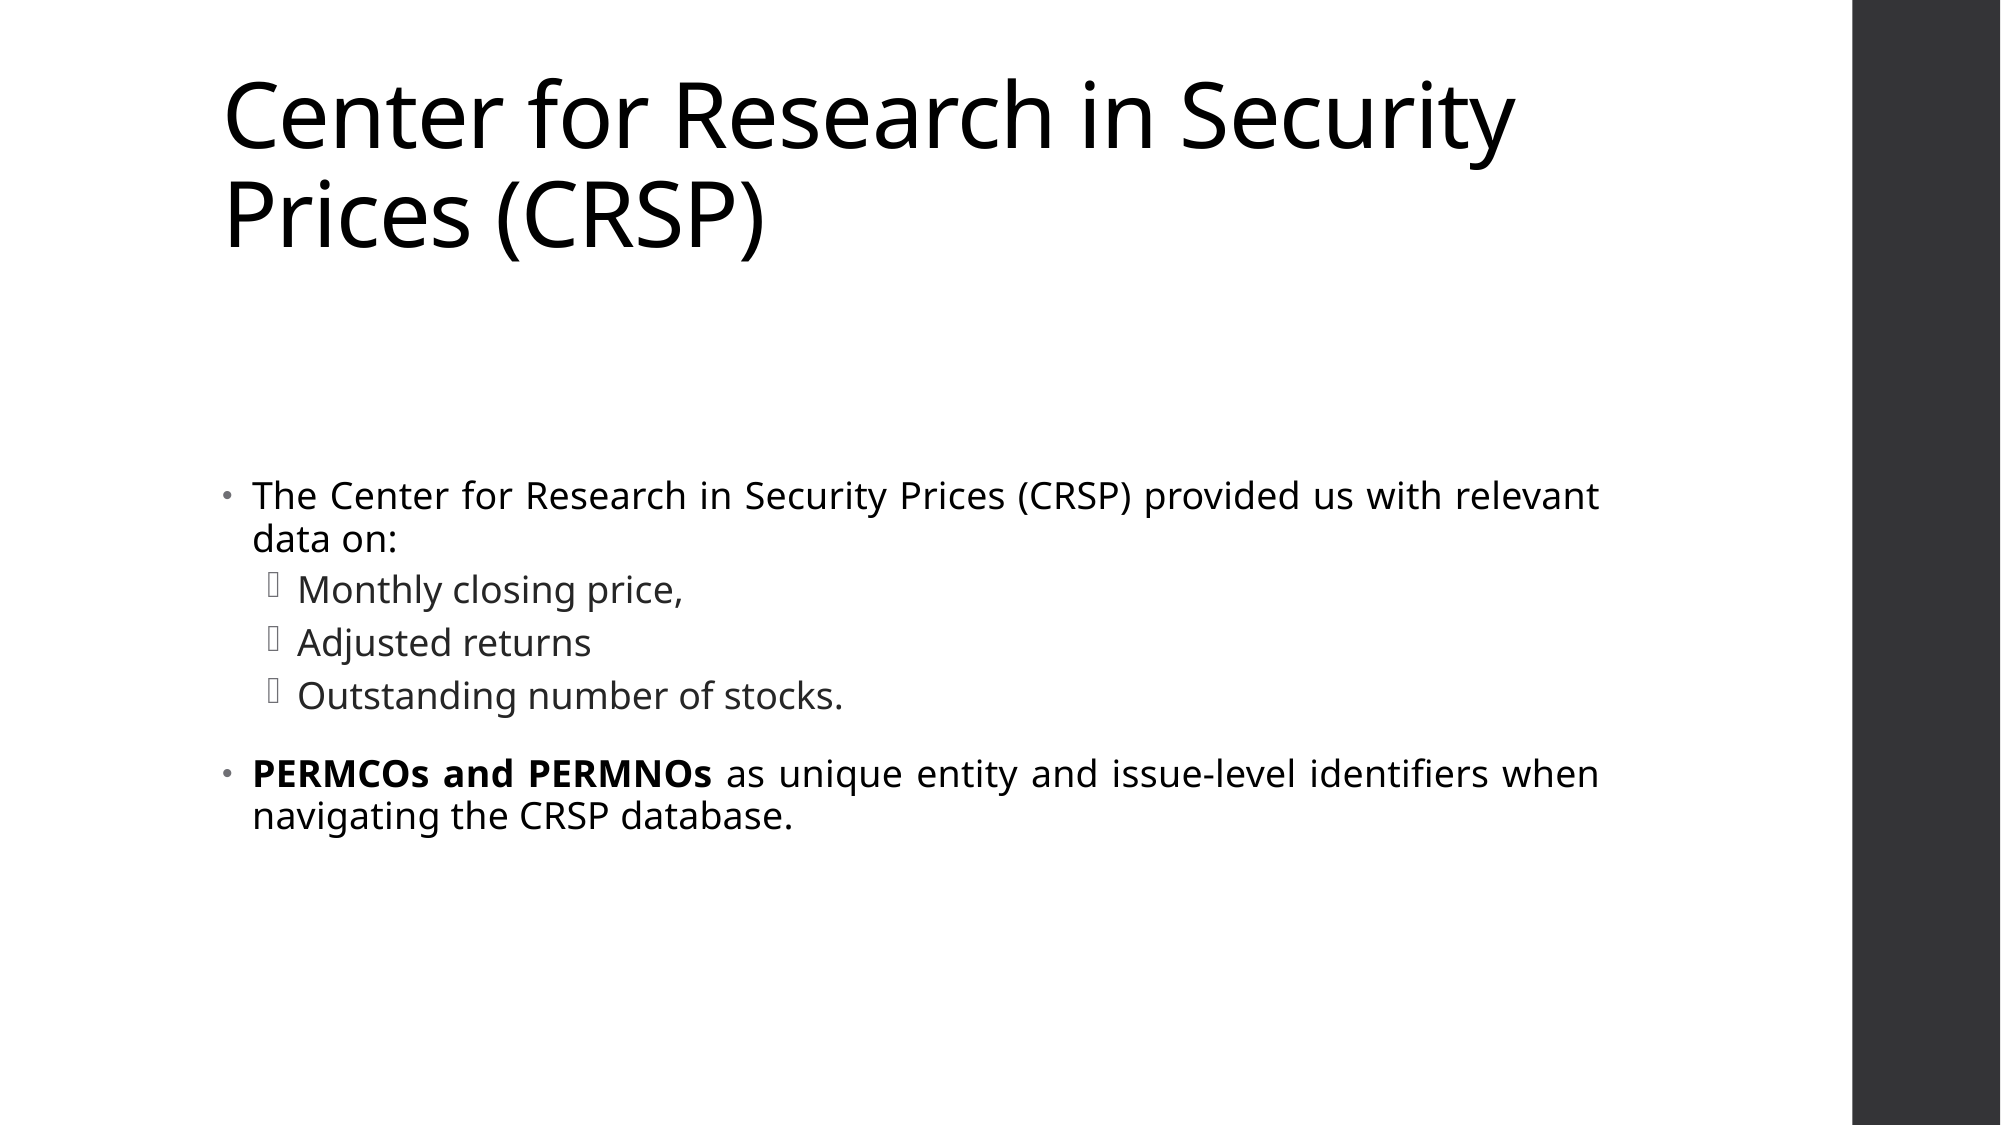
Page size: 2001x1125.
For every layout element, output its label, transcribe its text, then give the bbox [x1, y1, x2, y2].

title Center for Research in Security Prices (CRSP) [206, 60, 1797, 278]
list The Center for Research in Security Prices (CRSP) provided us with relevant data on: Monthly closing price, Adjusted returns Outstanding number of stocks. PERMCOs and PERMNOs as unique entity and issue-level identifiers when navigating the CRSP database. [206, 299, 1617, 1014]
